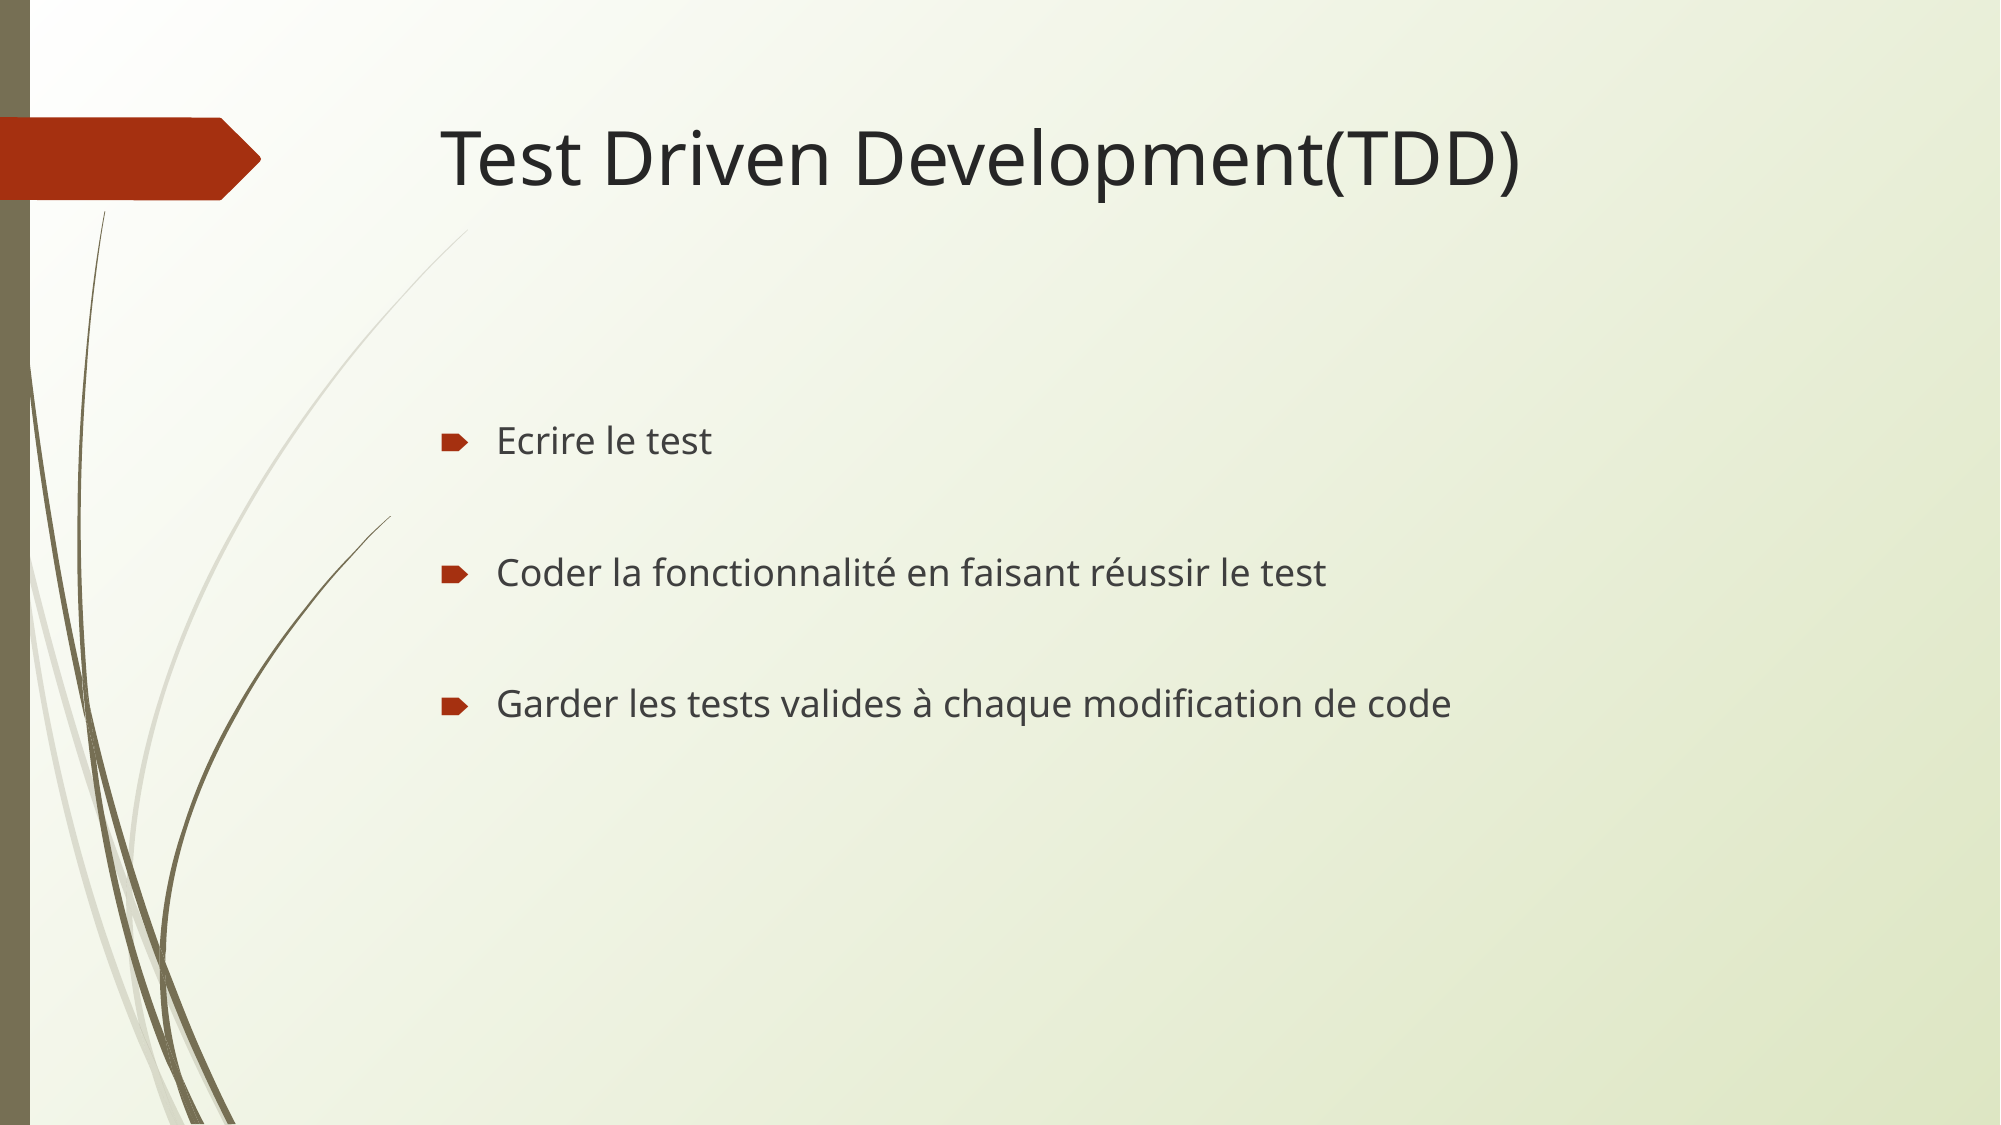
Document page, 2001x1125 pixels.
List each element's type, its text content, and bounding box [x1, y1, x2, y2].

list Ecrire le test Coder la fonctionnalité en faisant réussir le test Garder les tests valides à chaque modification de code [424, 409, 1888, 970]
title Test Driven Development(TDD) [425, 102, 1888, 313]
